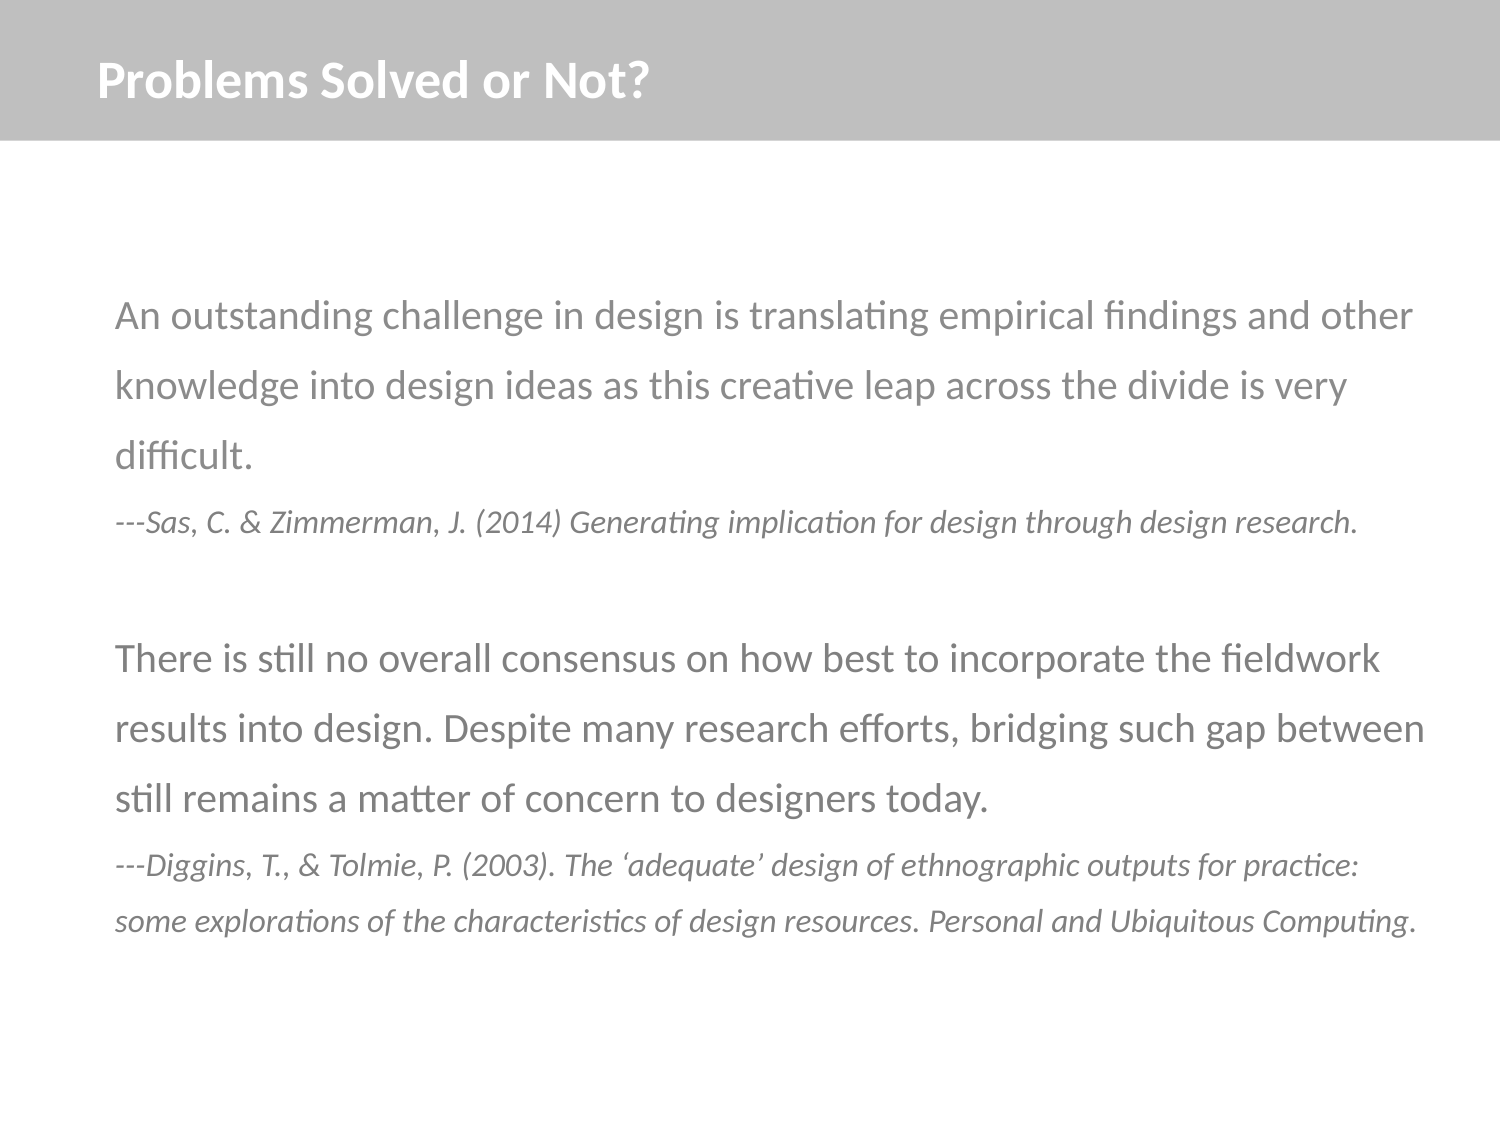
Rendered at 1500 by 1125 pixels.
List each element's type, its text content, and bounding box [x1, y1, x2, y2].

text_box [0, 0, 1500, 141]
text_box An outstanding challenge in design is translating empirical findings and other knowledge into design ideas as this creative leap across the divide is very difficult. ---Sas, C. & Zimmerman, J. (2014) Generating implication for design through design research. There is still no overall consensus on how best to incorporate the fieldwork results into design. Despite many research efforts, bridging such gap between still remains a matter of concern to designers today. ---Diggins, T., & Tolmie, P. (2003). The ‘adequate’ design of ethnographic outputs for practice: some explorations of the characteristics of design resources. Personal and Ubiquitous Computing. [100, 260, 1445, 947]
title Problems Solved or Not? [81, 11, 1500, 142]
